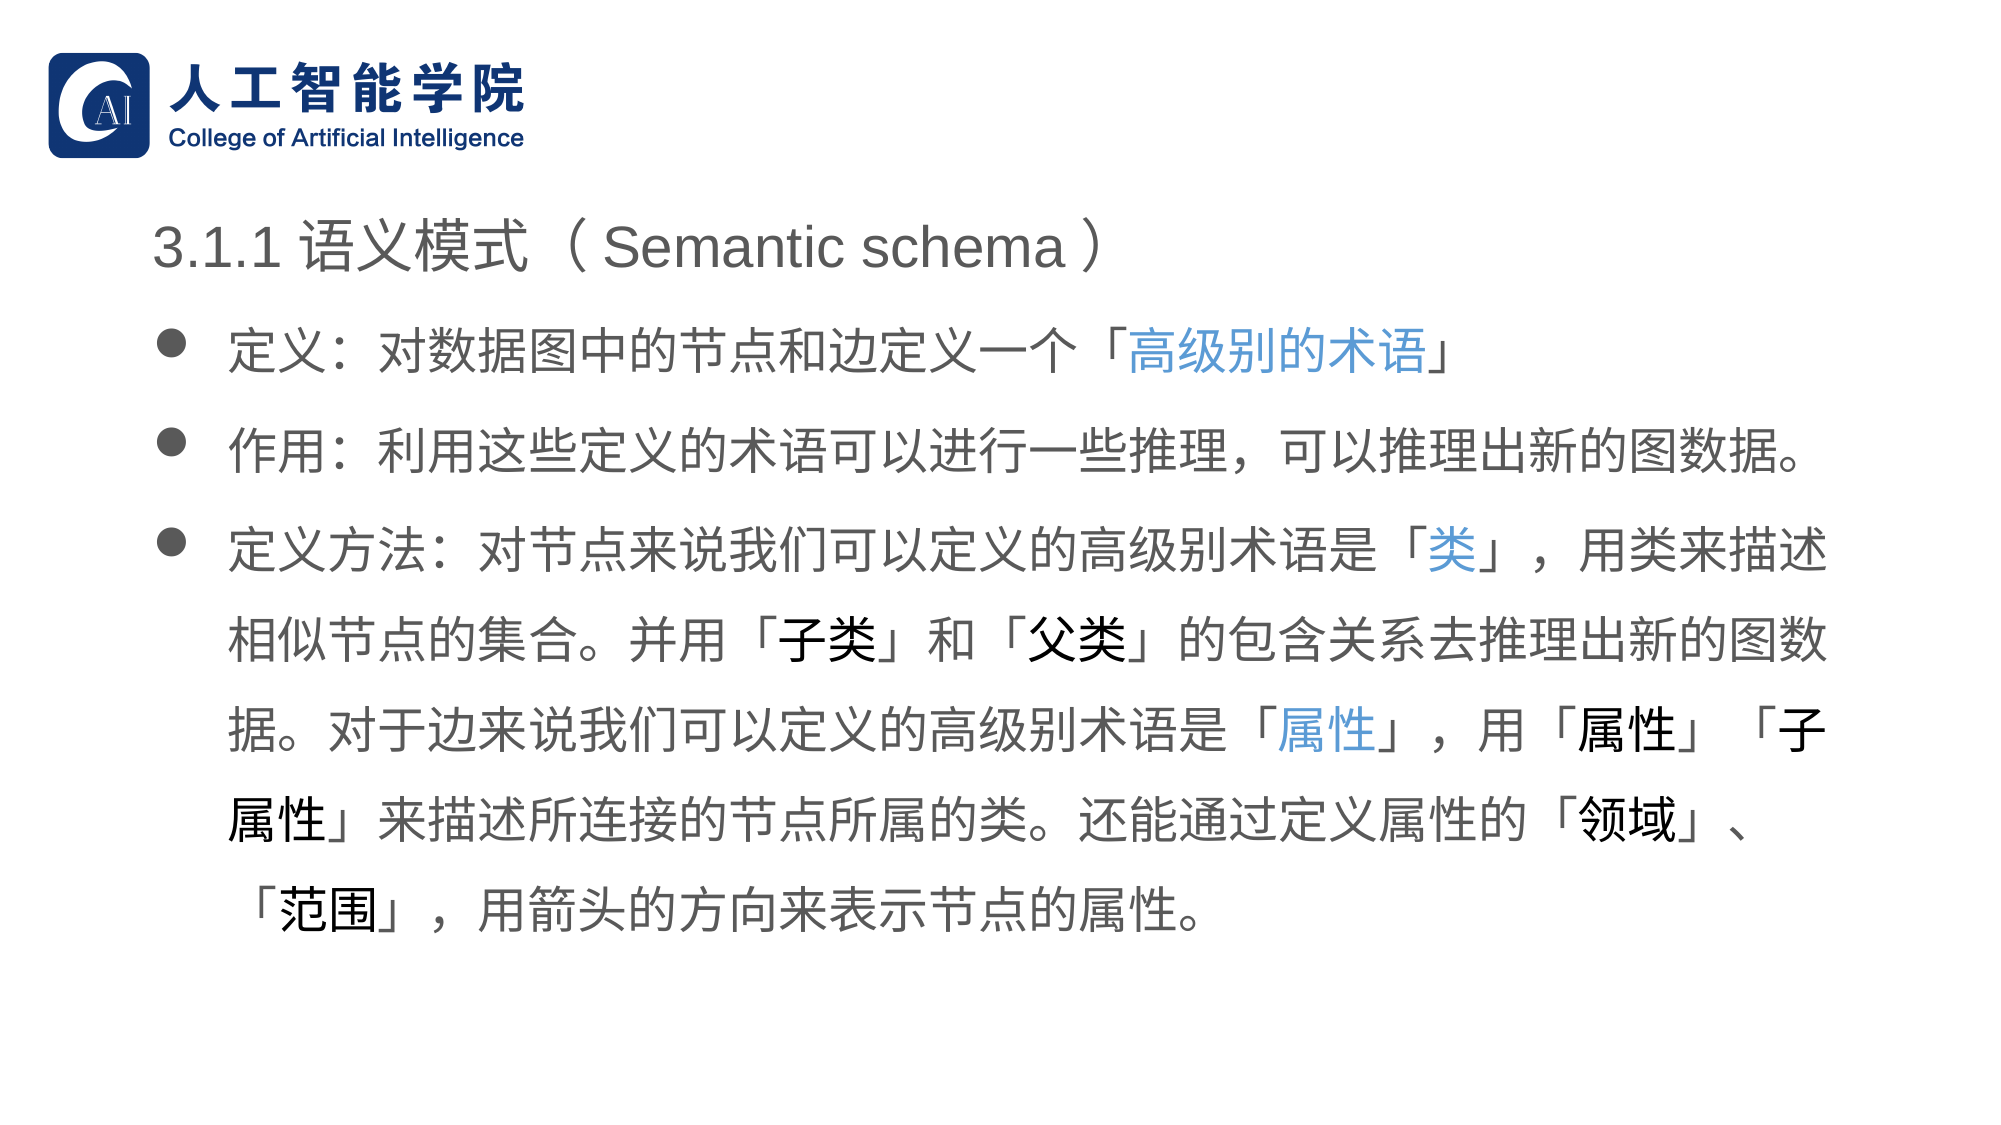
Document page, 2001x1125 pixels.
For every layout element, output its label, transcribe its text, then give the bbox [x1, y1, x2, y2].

picture [45, 44, 527, 167]
text_box 3.1.1语义模式（Semantic schema） 定义：对数据图中的节点和边定义一个「高级别的术语」 作用：利用这些定义的术语可以进行一些推理，可以推理出新的图数据。 定义方法：对节点来说我们可以定义的高级别术语是「类」，用类来描述相似节点的集合。并用「子类」和「父类」的包含关系去推理出新的图数据。对于边来说我们可以定义的高级别术语是「属性」，用「属性」「子属性」来描述所连接的节点所属的类。还能通过定义属性的「领域」、「范围」，用箭头的方向来表示节点的属性。 [138, 166, 1862, 1063]
